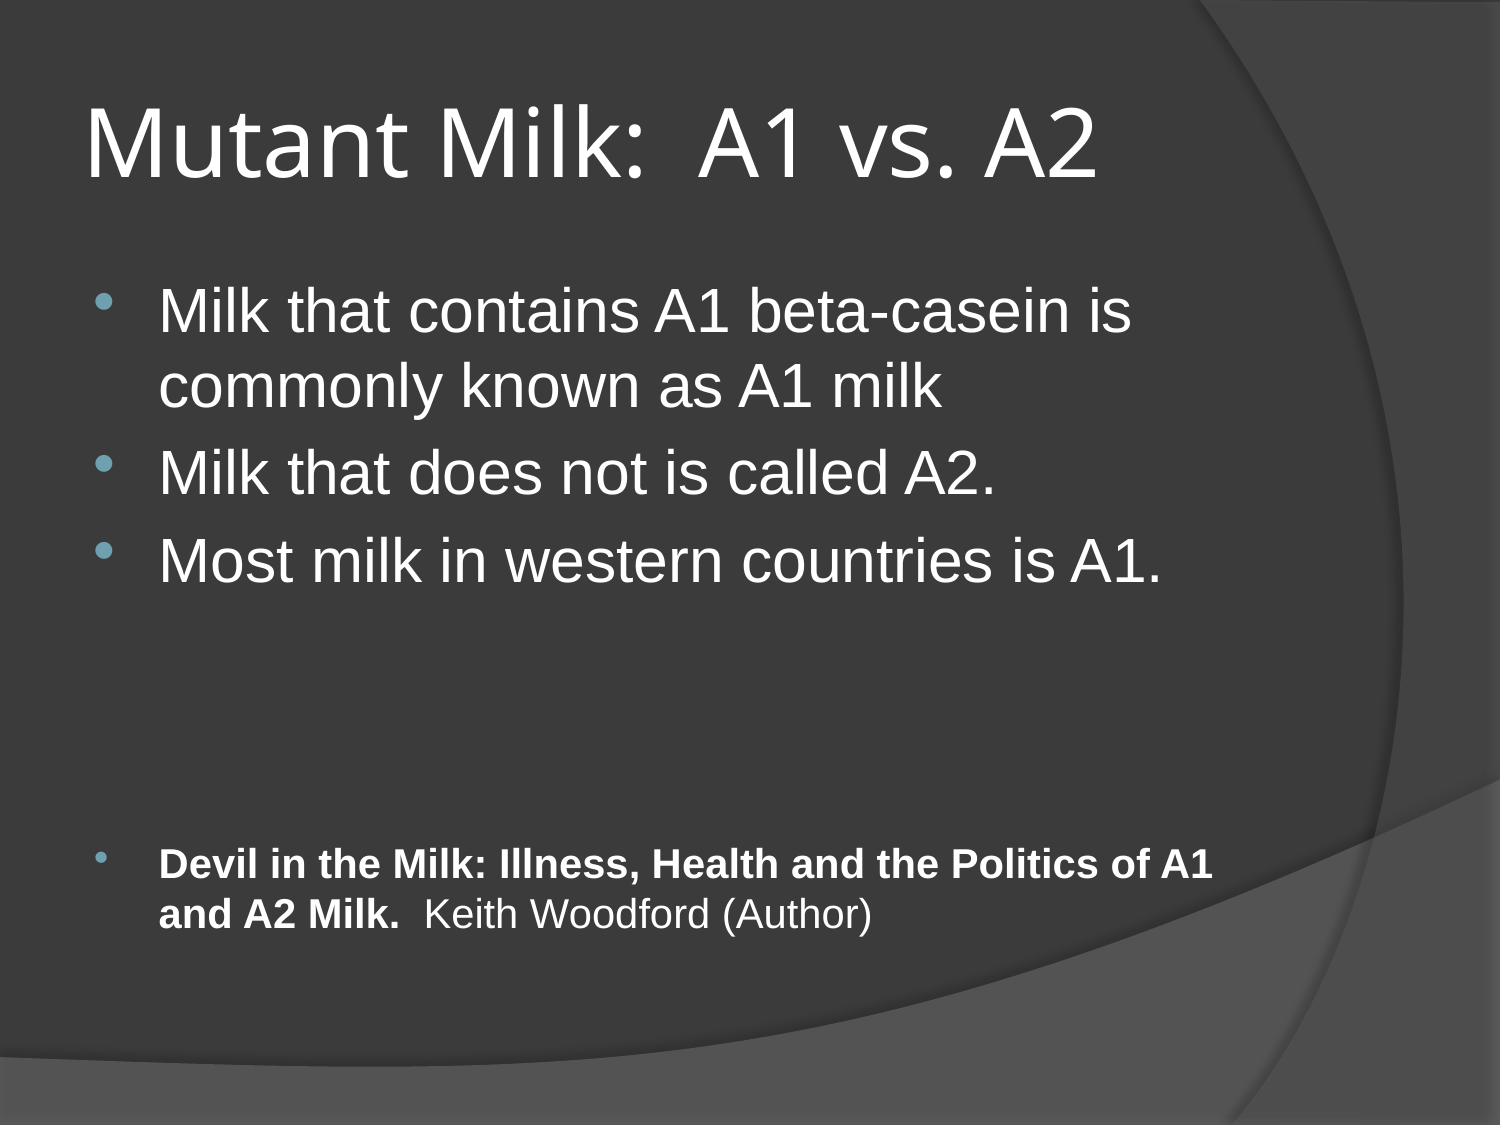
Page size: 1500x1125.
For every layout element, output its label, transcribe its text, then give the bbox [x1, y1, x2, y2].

list Milk that contains A1 beta-casein is commonly known as A1 milk Milk that does not is called A2. Most milk in western countries is A1. Devil in the Milk: Illness, Health and the Politics of A1 and A2 Milk. Keith Woodford (Author) [75, 262, 1300, 1005]
title Mutant Milk: A1 vs. A2 [75, 45, 1300, 233]
